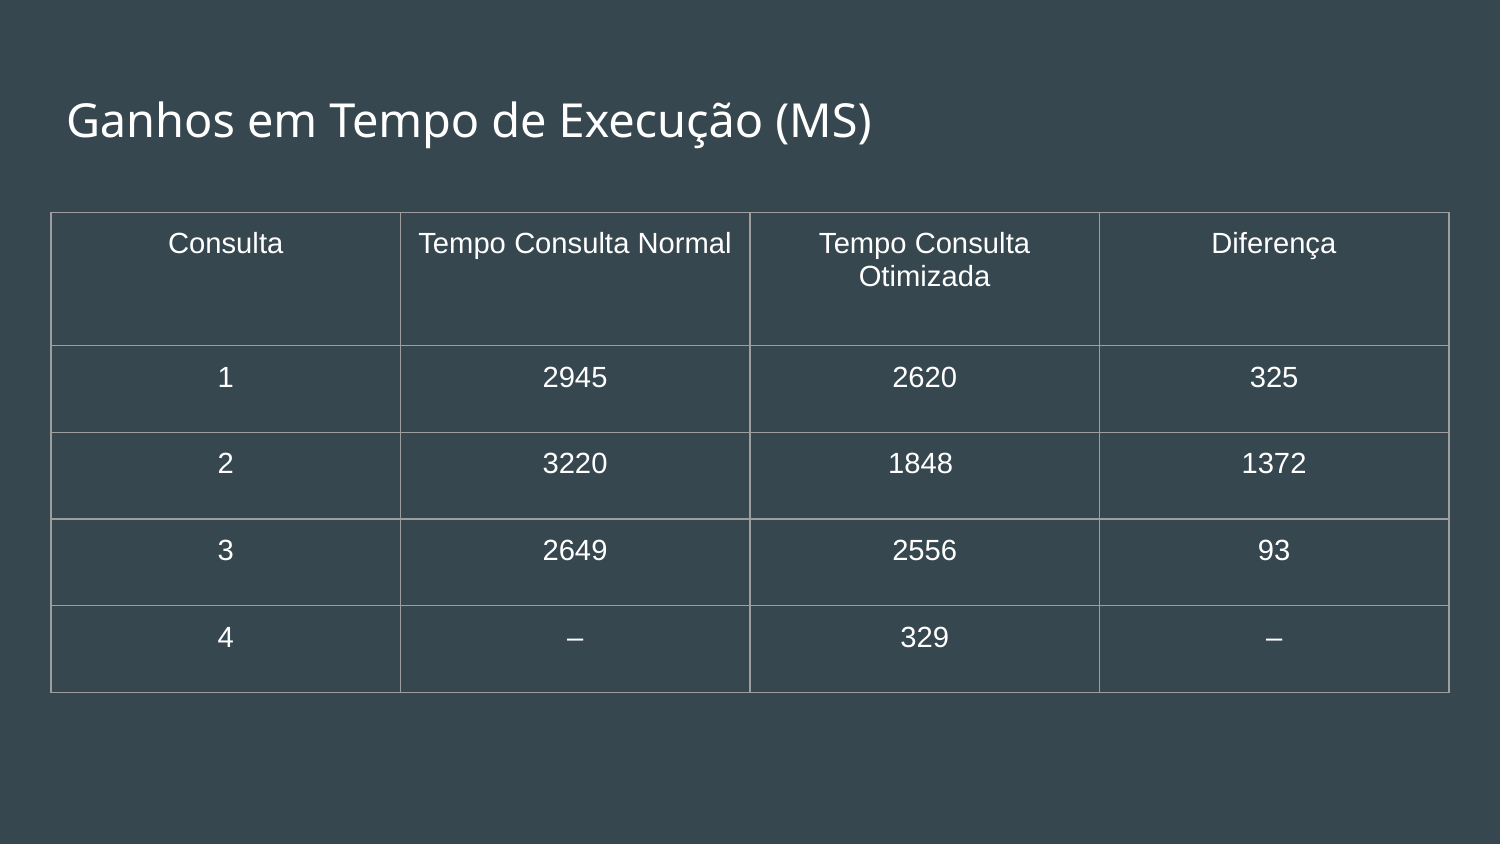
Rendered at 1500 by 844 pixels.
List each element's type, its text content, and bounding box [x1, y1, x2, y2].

table_cell – [401, 606, 749, 692]
table_cell 1372 [1100, 433, 1448, 518]
table_cell 1848 [751, 433, 1099, 518]
table_cell 4 [52, 606, 400, 692]
table_cell 2649 [401, 520, 749, 605]
table_cell 2556 [751, 520, 1099, 605]
table_cell 329 [751, 606, 1099, 692]
table_header Consulta [52, 213, 400, 345]
table_cell – [1100, 606, 1448, 692]
table_cell 1 [52, 346, 400, 432]
table_cell 3220 [401, 433, 749, 518]
table_cell 3 [52, 520, 400, 605]
table_header Tempo Consulta Normal [401, 213, 749, 345]
table_cell 2 [52, 433, 400, 518]
table_cell 93 [1100, 520, 1448, 605]
table_header Diferença [1100, 213, 1448, 345]
table_cell 2620 [751, 346, 1099, 432]
title Ganhos em Tempo de Execução (MS) [51, 72, 1449, 167]
table_cell 2945 [401, 346, 749, 432]
table_cell 325 [1100, 346, 1448, 432]
table_header Tempo Consulta Otimizada [751, 213, 1099, 345]
